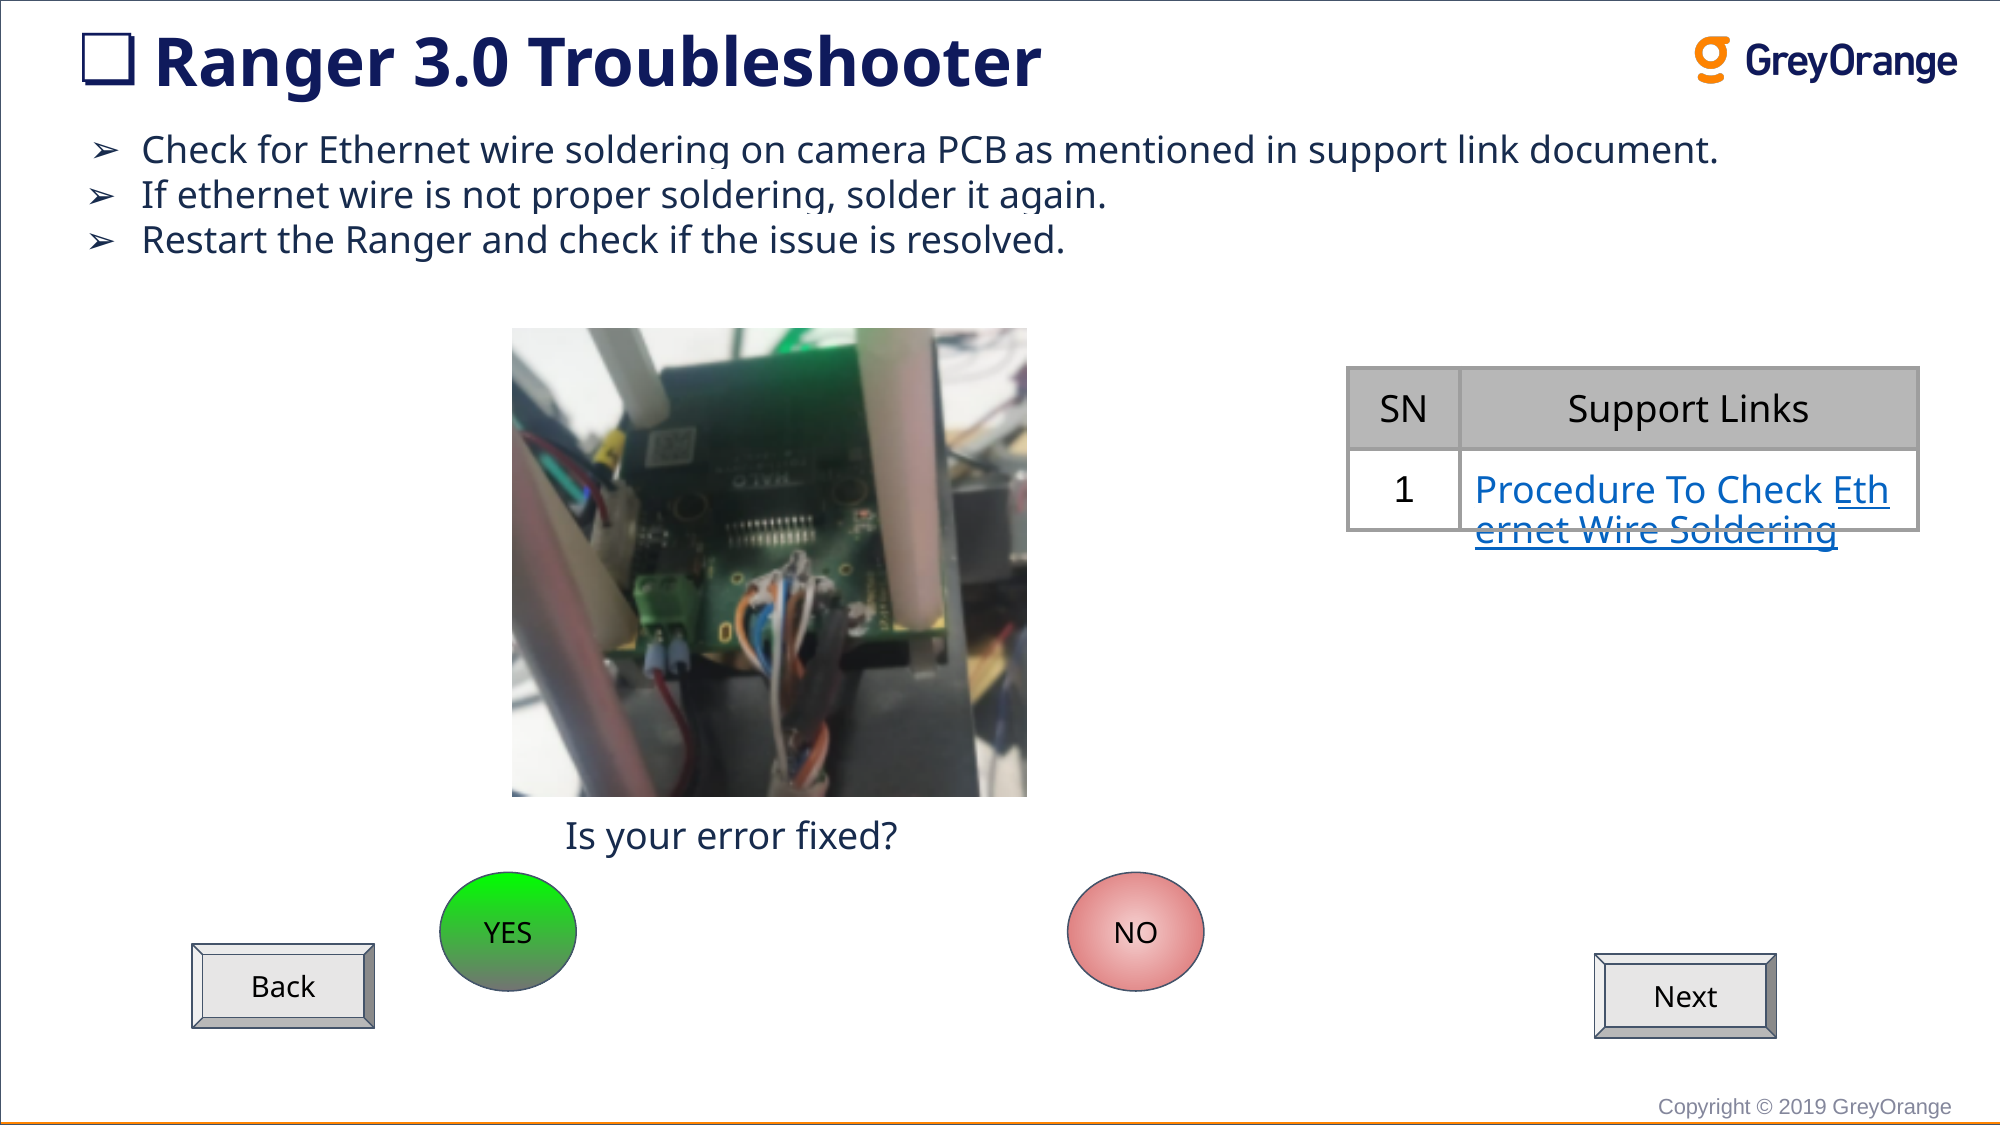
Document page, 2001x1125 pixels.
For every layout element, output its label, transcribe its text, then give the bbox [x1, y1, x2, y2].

picture [511, 328, 1027, 797]
text_box Ranger 3.0 Troubleshooter [63, 17, 1975, 102]
text_box Next [1594, 953, 1777, 1038]
text_box Back [192, 944, 375, 1029]
text_box Is your error fixed? [550, 796, 1488, 872]
table_header Support Links [1462, 370, 1916, 447]
table_cell 1 [1350, 451, 1458, 528]
text_box [0, 0, 2000, 1125]
table_header SN [1350, 370, 1458, 447]
text_box NO [1067, 872, 1204, 992]
text_box Check for Ethernet wire soldering on camera PCB as mentioned in support link document. If ethernet wire is not proper soldering, solder it again. Restart the Ranger and check if the issue is resolved. [51, 111, 1953, 299]
text_box YES [439, 872, 577, 992]
table_cell Procedure To Check Ethernet Wire Soldering [1462, 451, 1916, 528]
